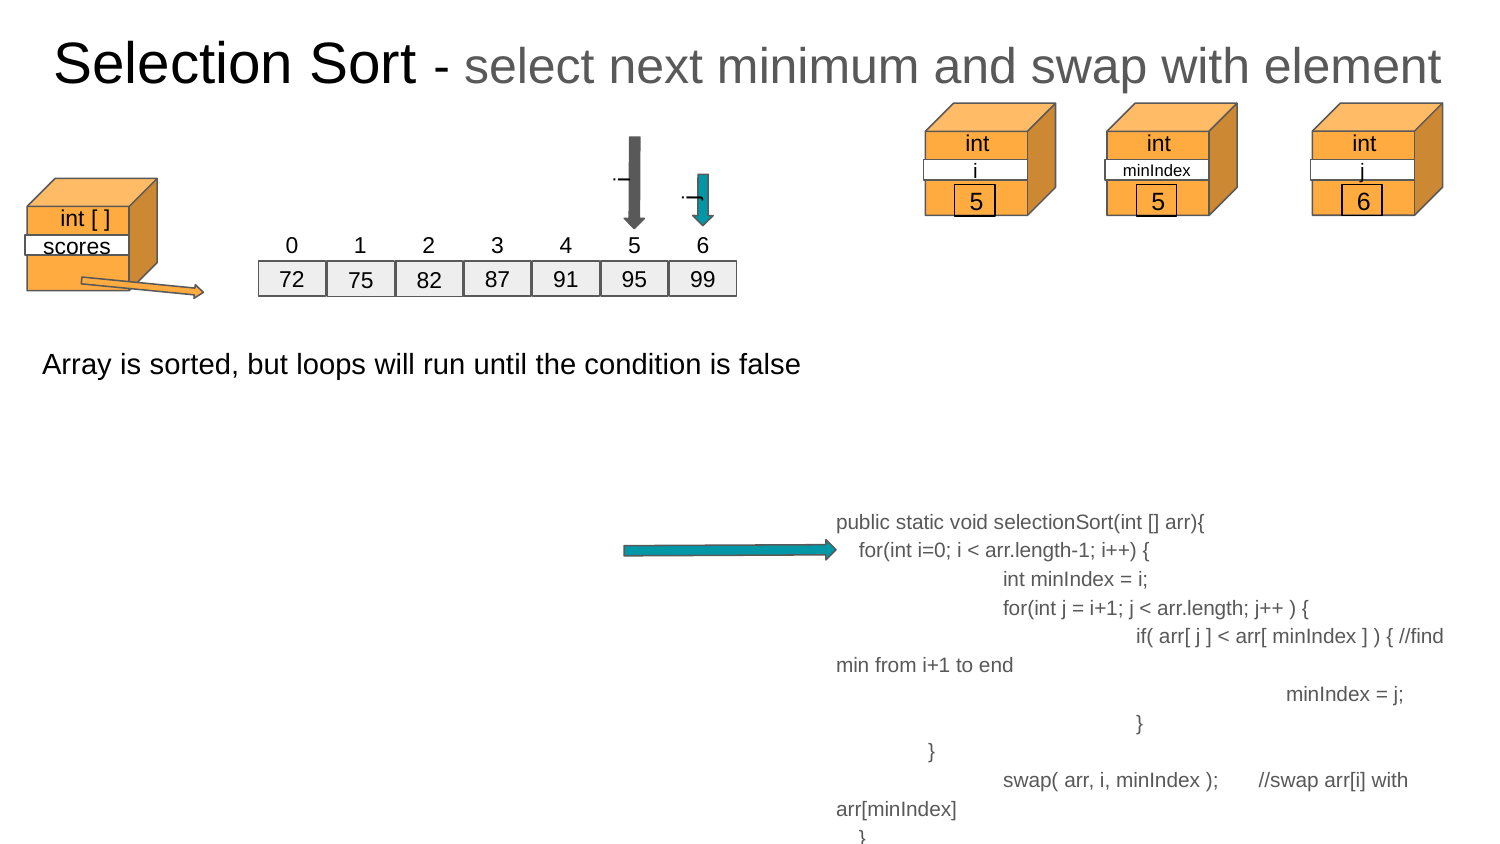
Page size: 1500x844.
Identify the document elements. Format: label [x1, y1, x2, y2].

text_box [923, 103, 1056, 216]
text_box [624, 539, 837, 560]
title [38, 10, 1494, 105]
list [820, 489, 1497, 831]
text_box [24, 178, 204, 299]
text_box [27, 330, 902, 490]
text_box [1310, 103, 1443, 216]
text_box [258, 137, 737, 297]
text_box [692, 174, 714, 226]
text_box [1104, 103, 1238, 216]
